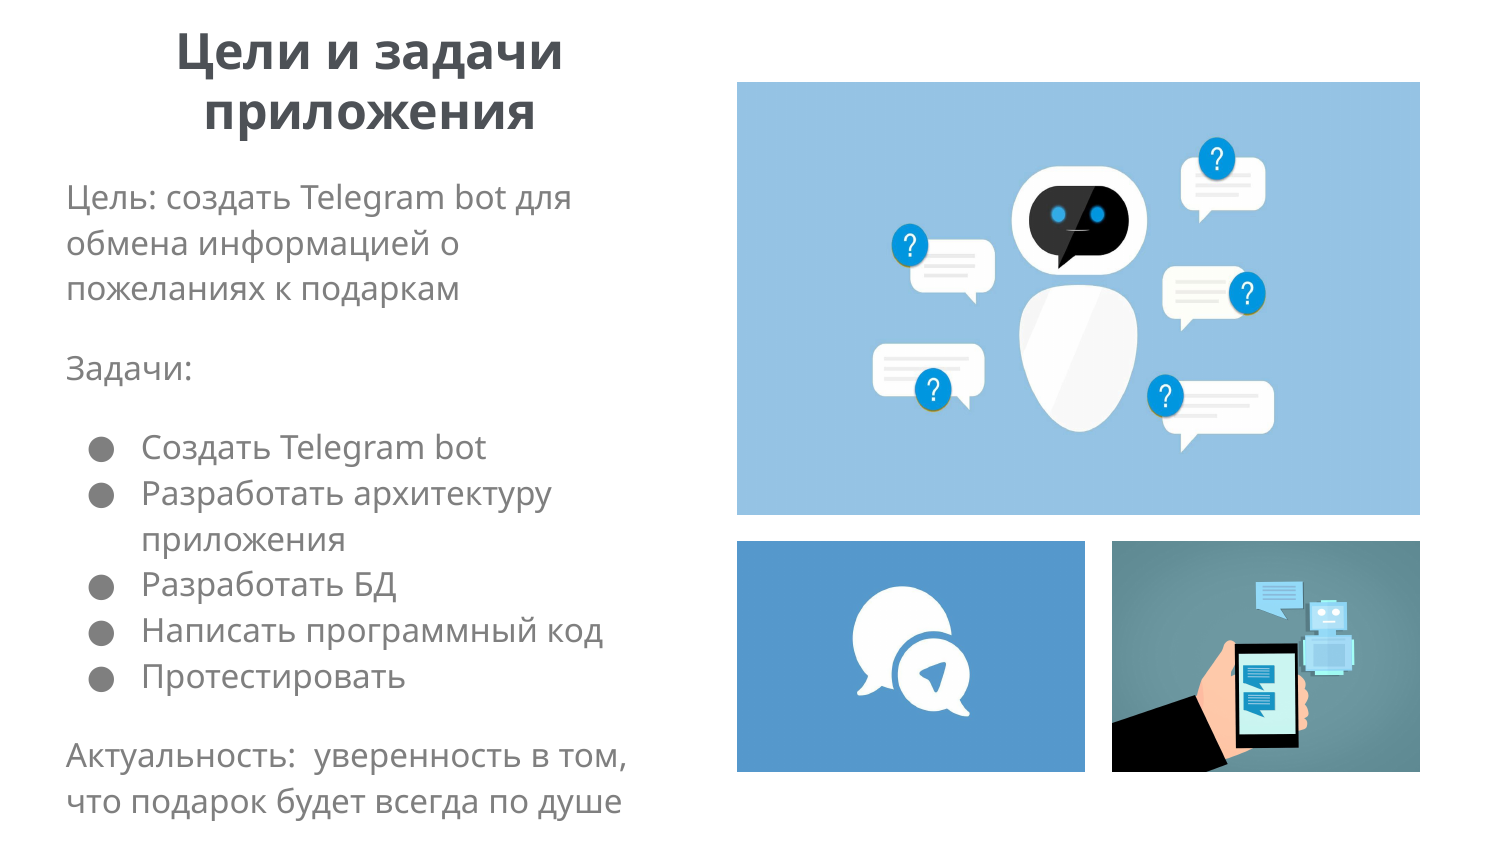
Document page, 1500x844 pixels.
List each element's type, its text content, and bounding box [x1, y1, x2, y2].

picture [1111, 541, 1420, 772]
picture [736, 81, 1420, 515]
text_box Цель: создать Telegram bot для обмена информацией о пожеланиях к подаркам Задачи: Создать Telegram bot Разработать архитектуру приложения Разработать БД Написать программный код Протестировать Актуальность: уверенность в том, что подарок будет всегда по душе [51, 154, 665, 816]
picture [736, 541, 1085, 772]
text_box Цели и задачи приложения [51, 30, 690, 155]
